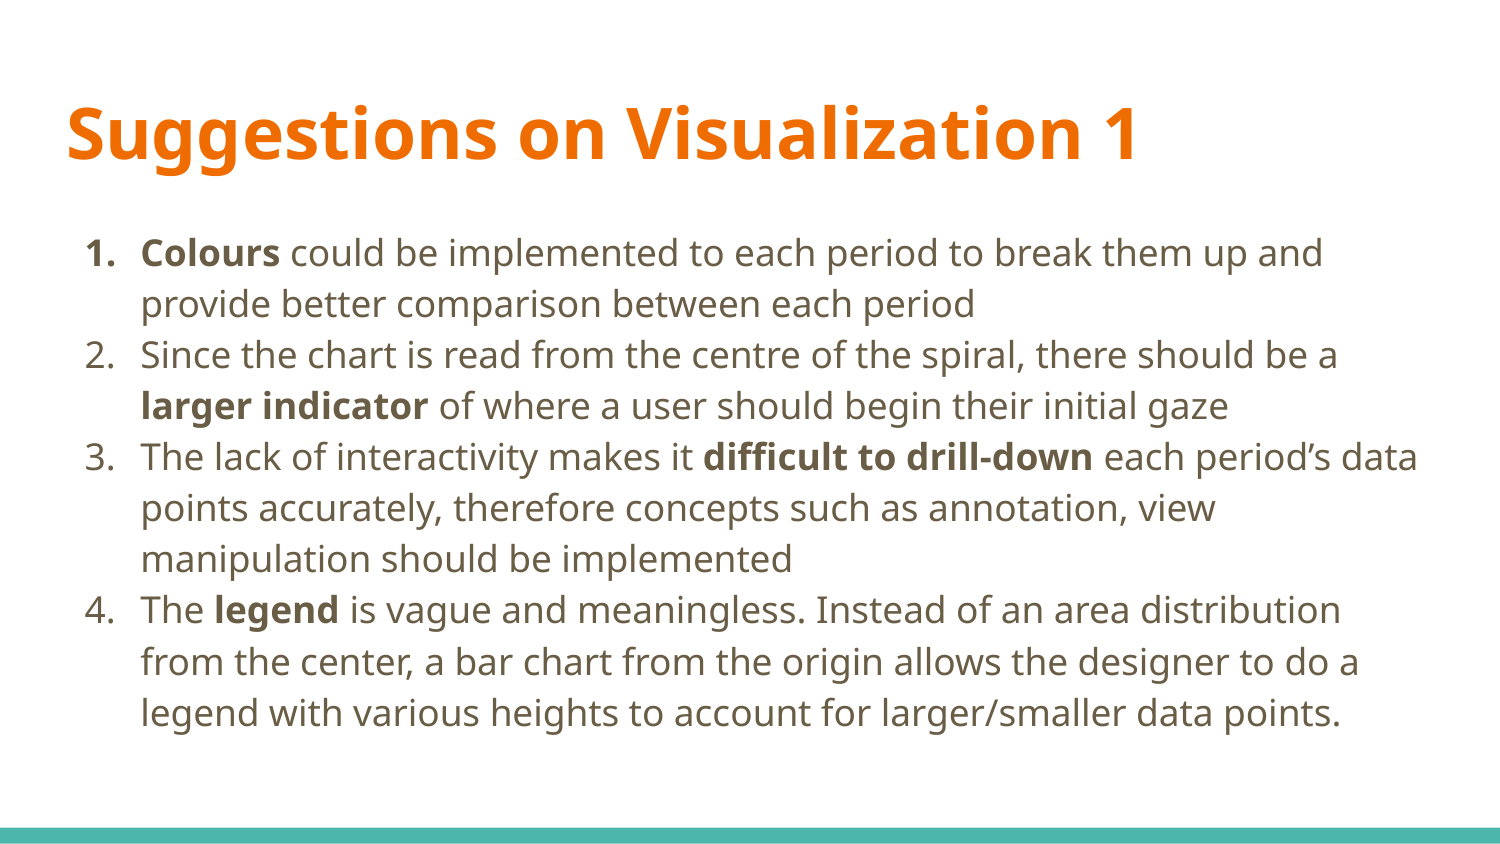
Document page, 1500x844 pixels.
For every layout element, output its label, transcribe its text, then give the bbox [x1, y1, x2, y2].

title Suggestions on Visualization 1 [51, 72, 1449, 189]
list Colours could be implemented to each period to break them up and provide better comparison between each period Since the chart is read from the centre of the spiral, there should be a larger indicator of where a user should begin their initial gaze The lack of interactivity makes it difficult to drill-down each period’s data points accurately, therefore concepts such as annotation, view manipulation should be implemented The legend is vague and meaningless. Instead of an area distribution from the center, a bar chart from the origin allows the designer to do a legend with various heights to account for larger/smaller data points. [51, 207, 1449, 750]
